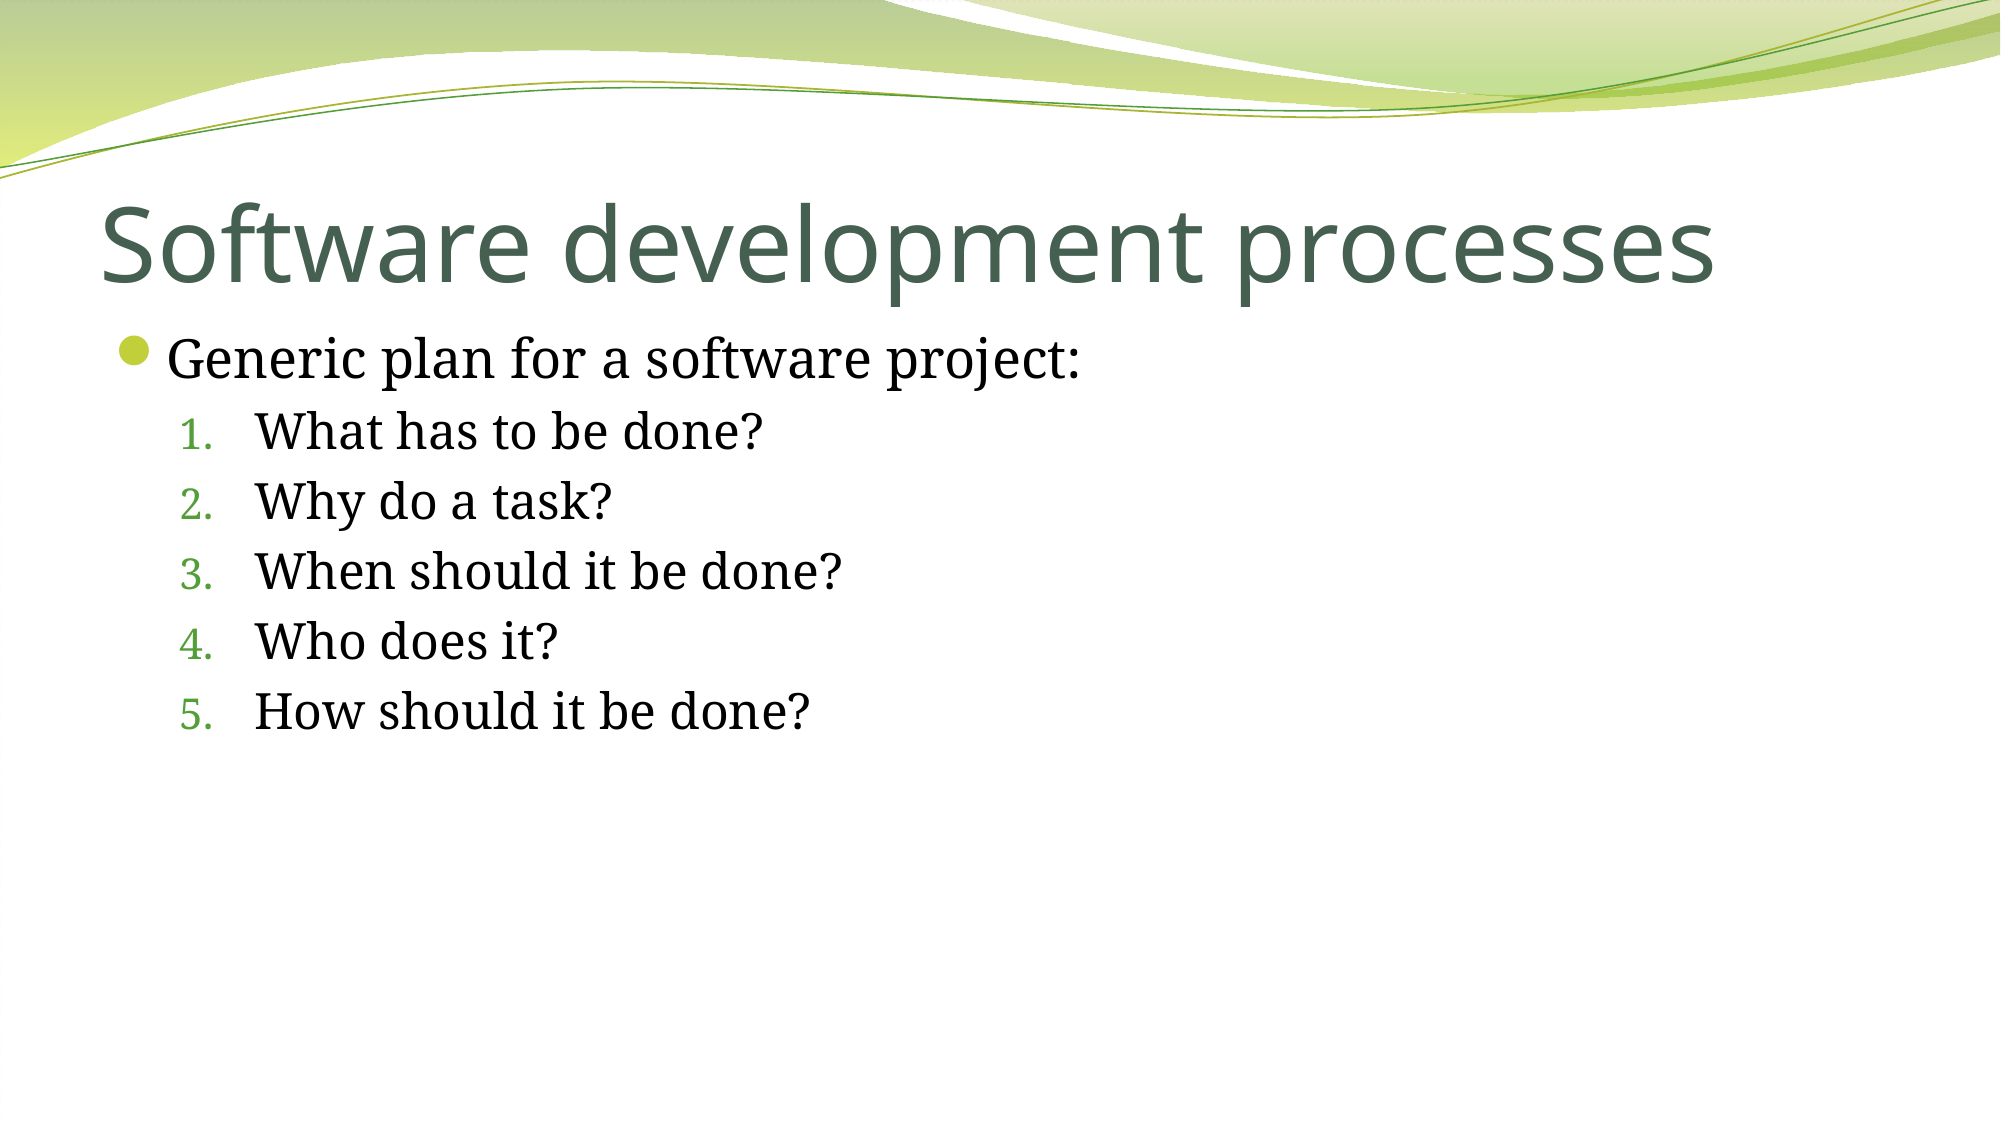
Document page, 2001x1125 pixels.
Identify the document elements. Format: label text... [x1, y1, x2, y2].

list Generic plan for a software project: What has to be done? Why do a task? When should it be done? Who does it? How should it be done? [99, 317, 1900, 1038]
title Software development processes [99, 115, 1900, 303]
